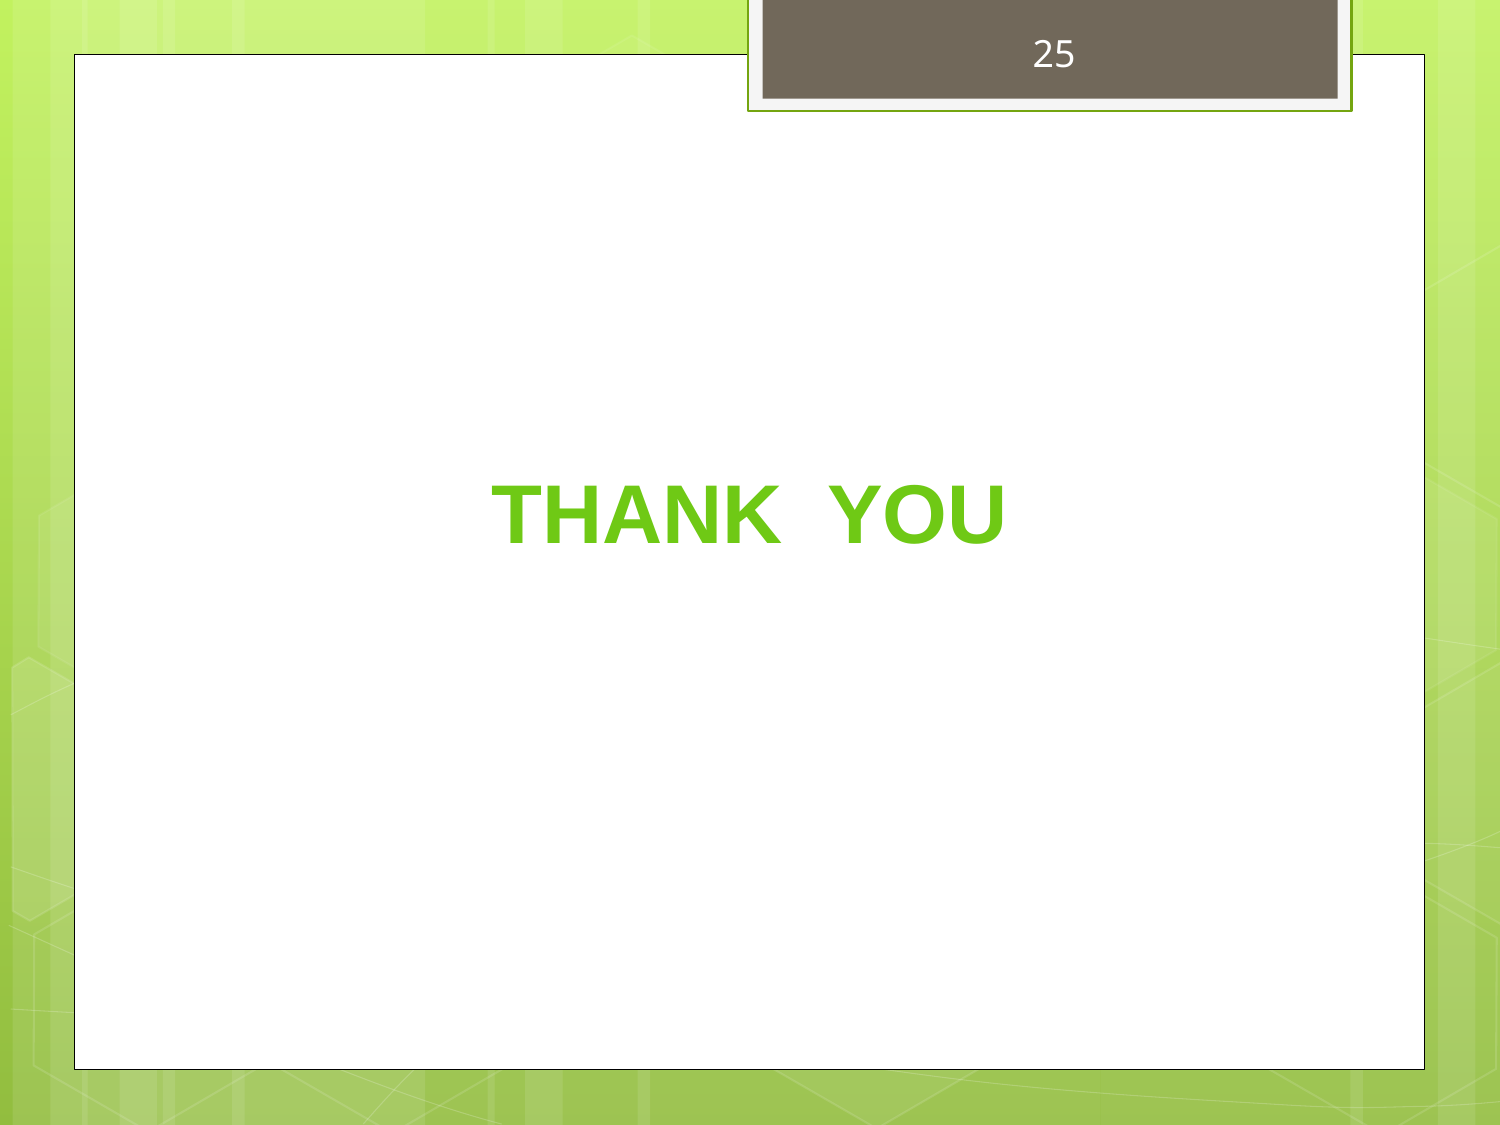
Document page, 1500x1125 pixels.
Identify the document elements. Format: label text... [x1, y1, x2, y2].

text_box 25 [766, 0, 1342, 83]
text_box THANK YOU [74, 453, 1425, 568]
